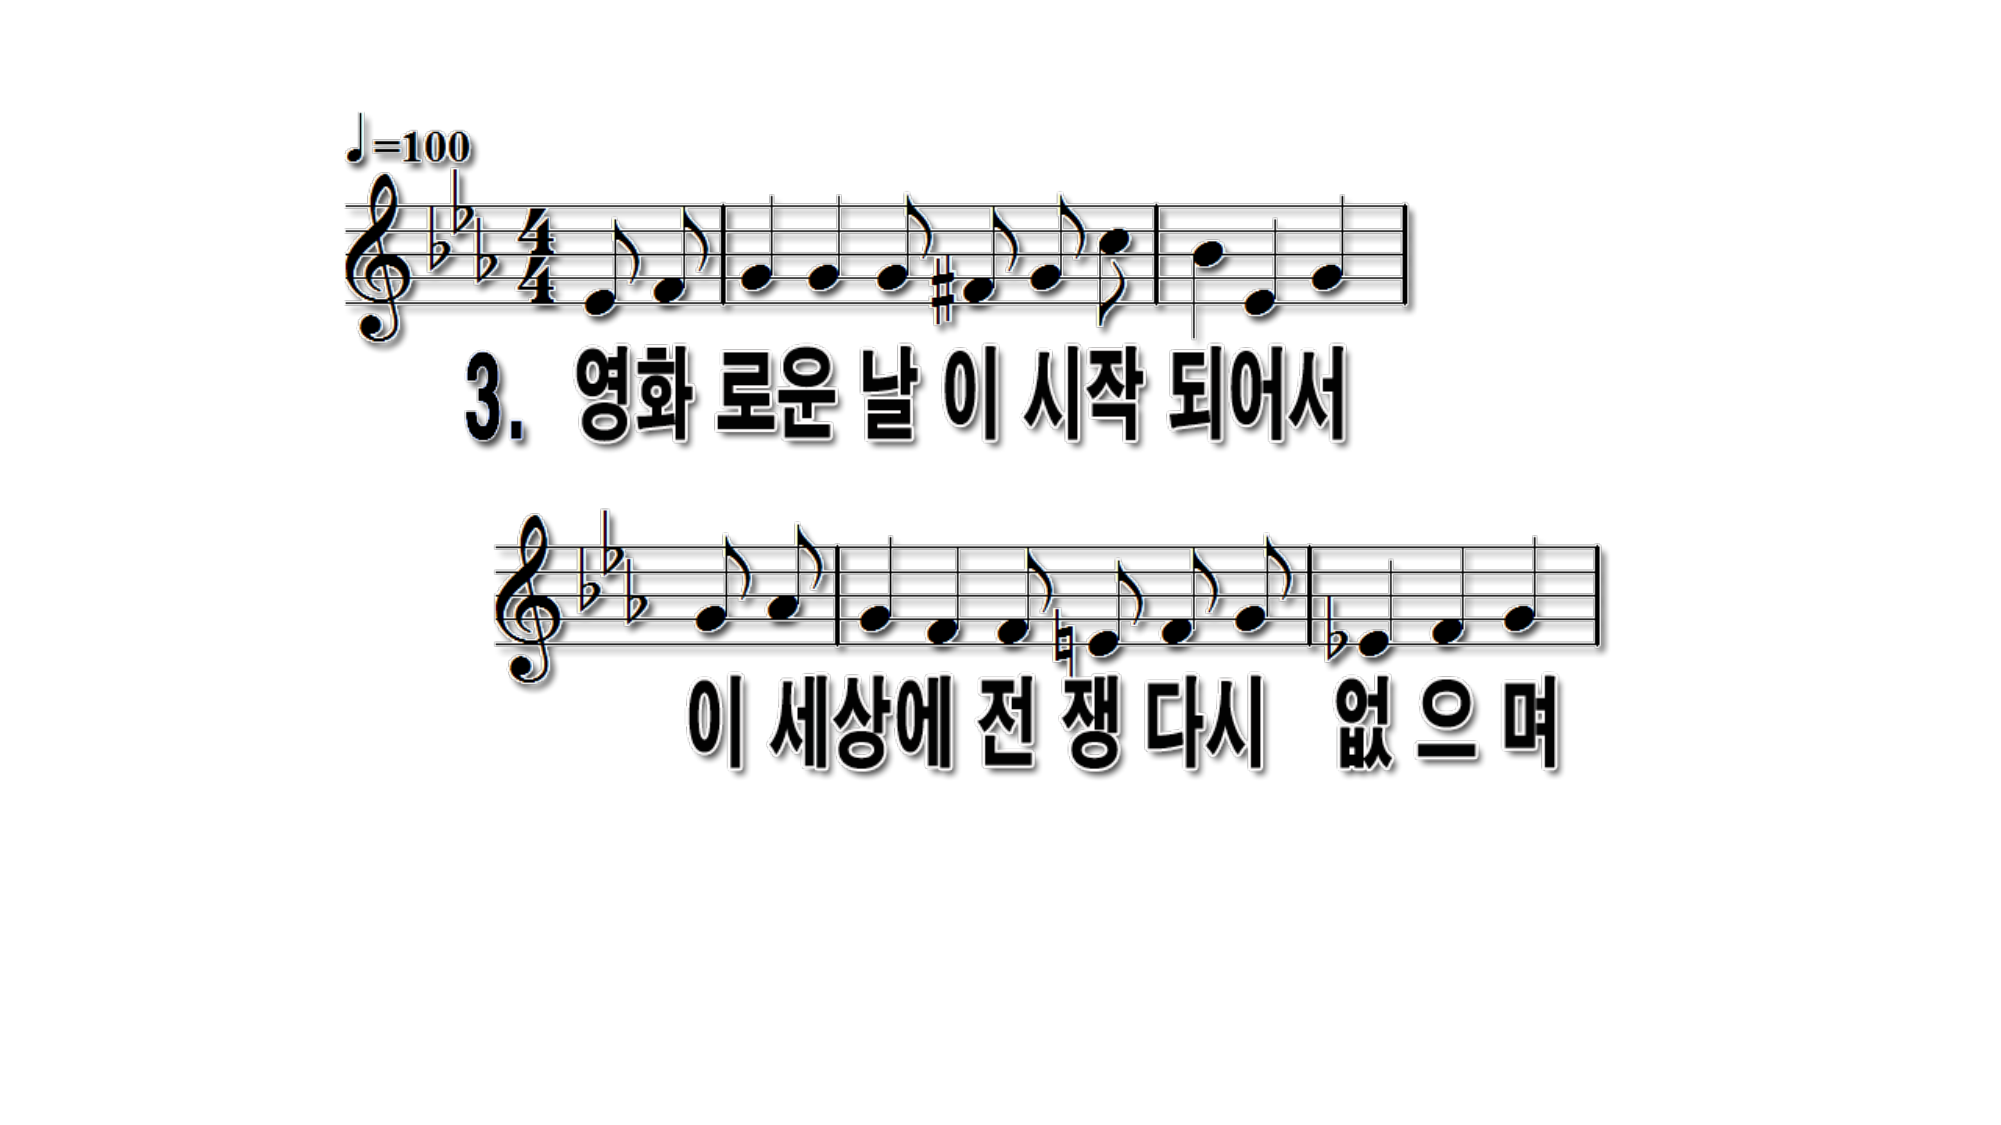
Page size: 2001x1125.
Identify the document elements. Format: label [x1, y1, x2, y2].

picture [249, 0, 1750, 938]
